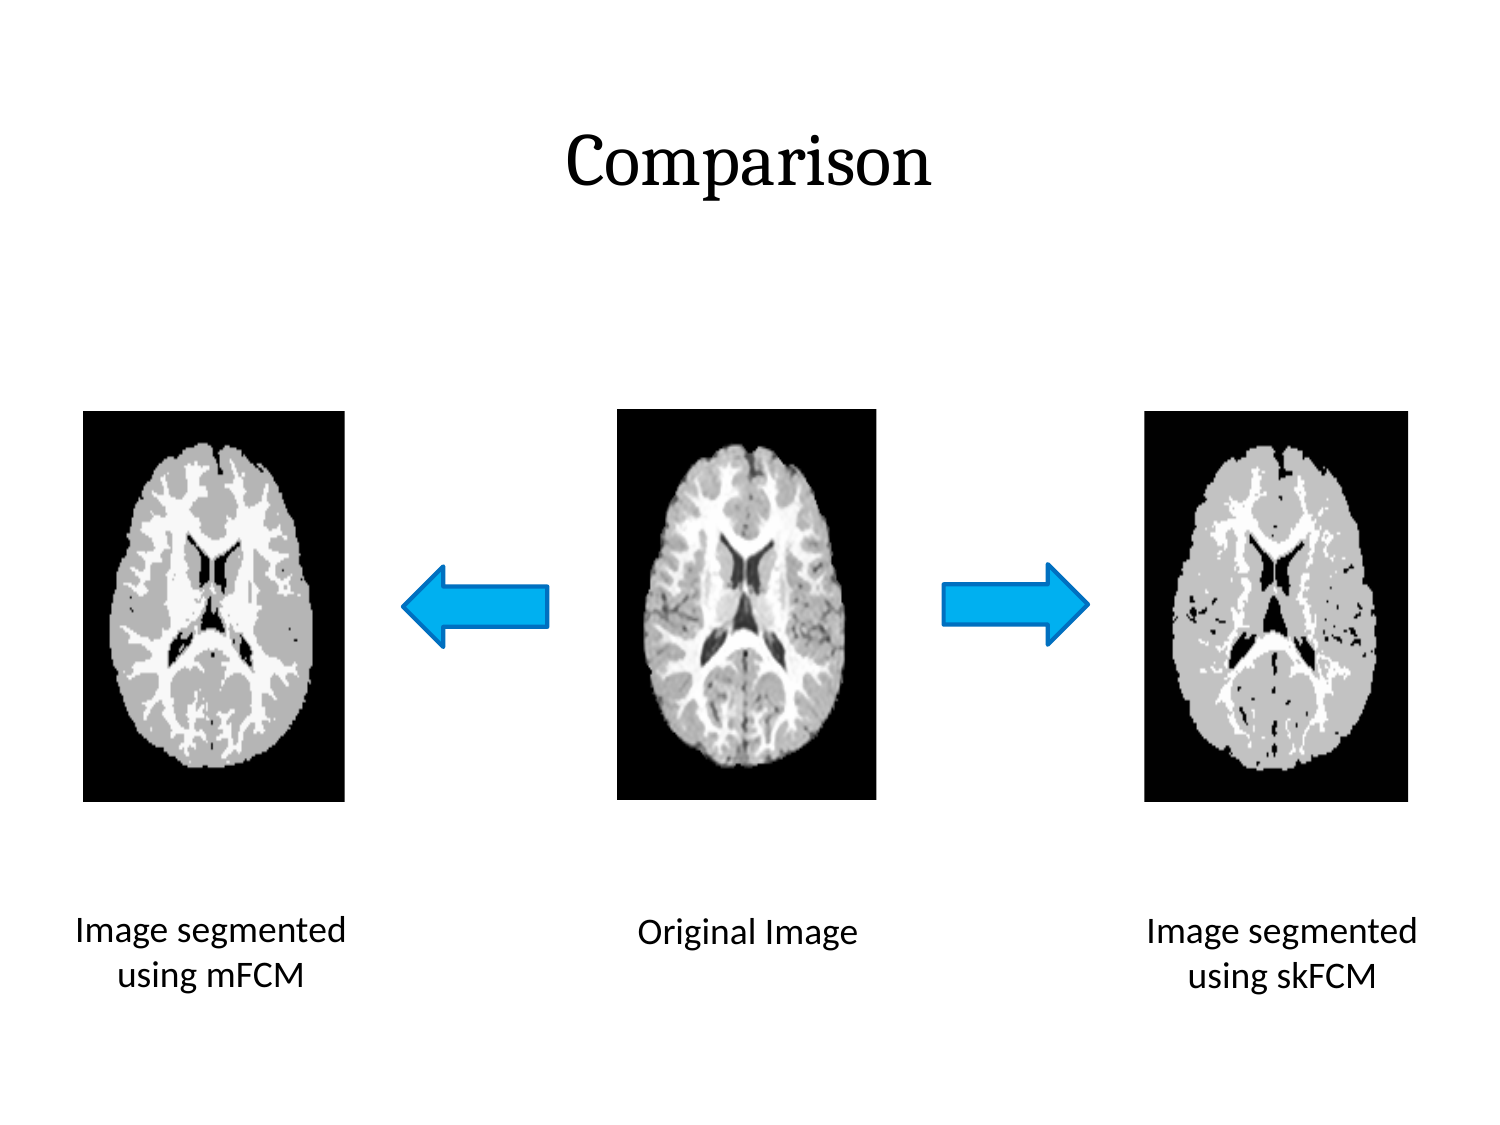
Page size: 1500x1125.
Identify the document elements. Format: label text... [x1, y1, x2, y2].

text_box Comparison [0, 102, 1500, 208]
text_box [400, 564, 550, 649]
text_box Image segmented using skFCM [1096, 898, 1468, 1004]
picture [1144, 411, 1409, 803]
text_box Original Image [562, 899, 934, 960]
text_box Image segmented using mFCM [25, 898, 397, 1003]
picture [616, 409, 877, 800]
text_box [941, 562, 1091, 647]
picture [82, 411, 345, 803]
